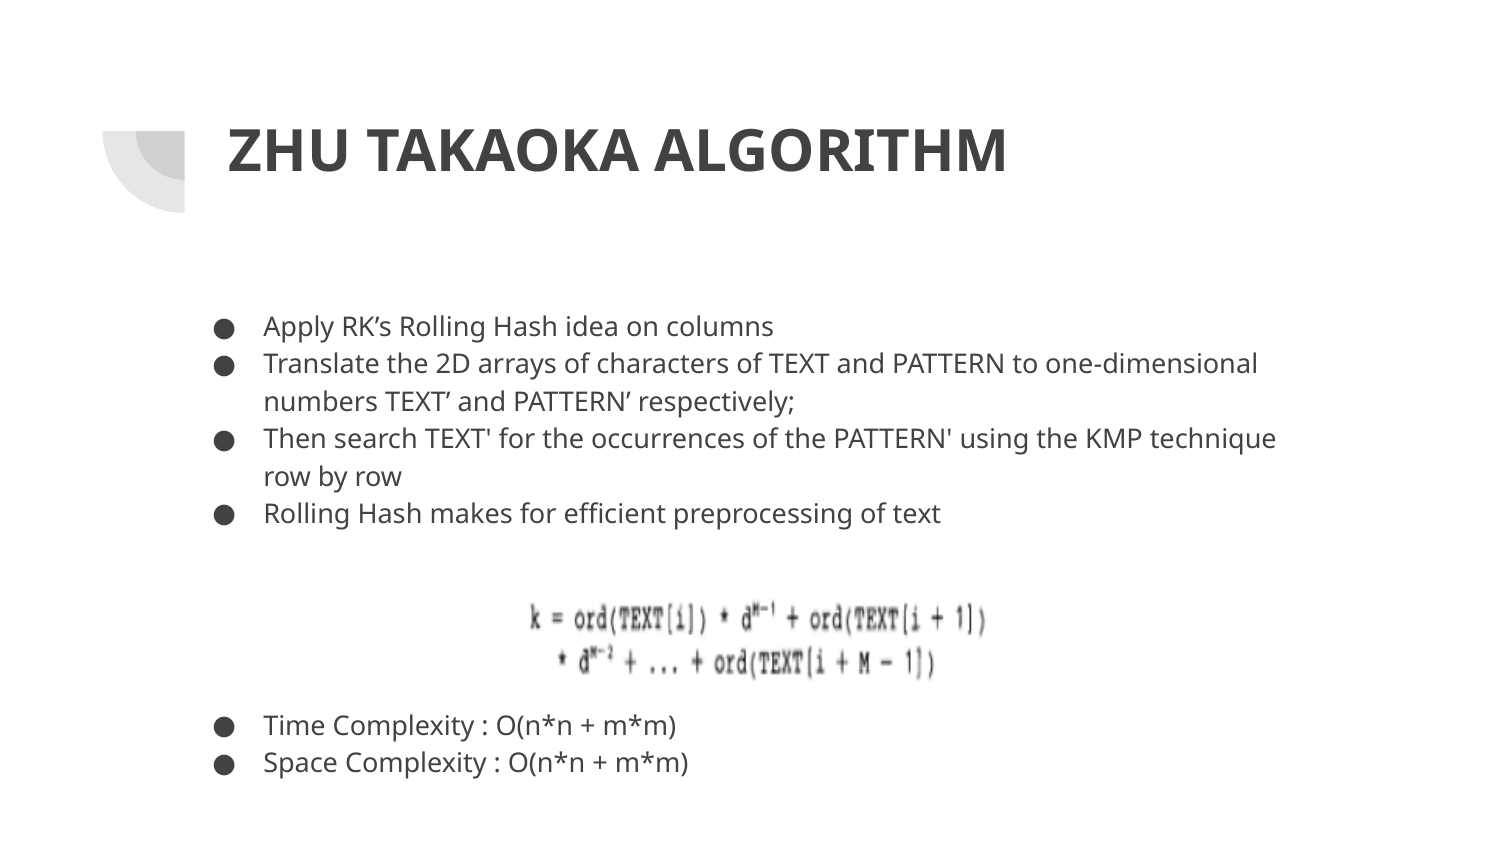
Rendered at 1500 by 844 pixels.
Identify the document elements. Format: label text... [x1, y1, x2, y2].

picture [510, 576, 990, 690]
list Apply RK’s Rolling Hash idea on columns Translate the 2D arrays of characters of TEXT and PATTERN to one-dimensional numbers TEXT’ and PATTERN’ respectively; Then search TEXT' for the occurrences of the PATTERN' using the KMP technique row by row Rolling Hash makes for efficient preprocessing of text Time Complexity : O(n*n + m*m) Space Complexity : O(n*n + m*m) [173, 289, 1327, 789]
title ZHU TAKAOKA ALGORITHM [213, 98, 1368, 263]
